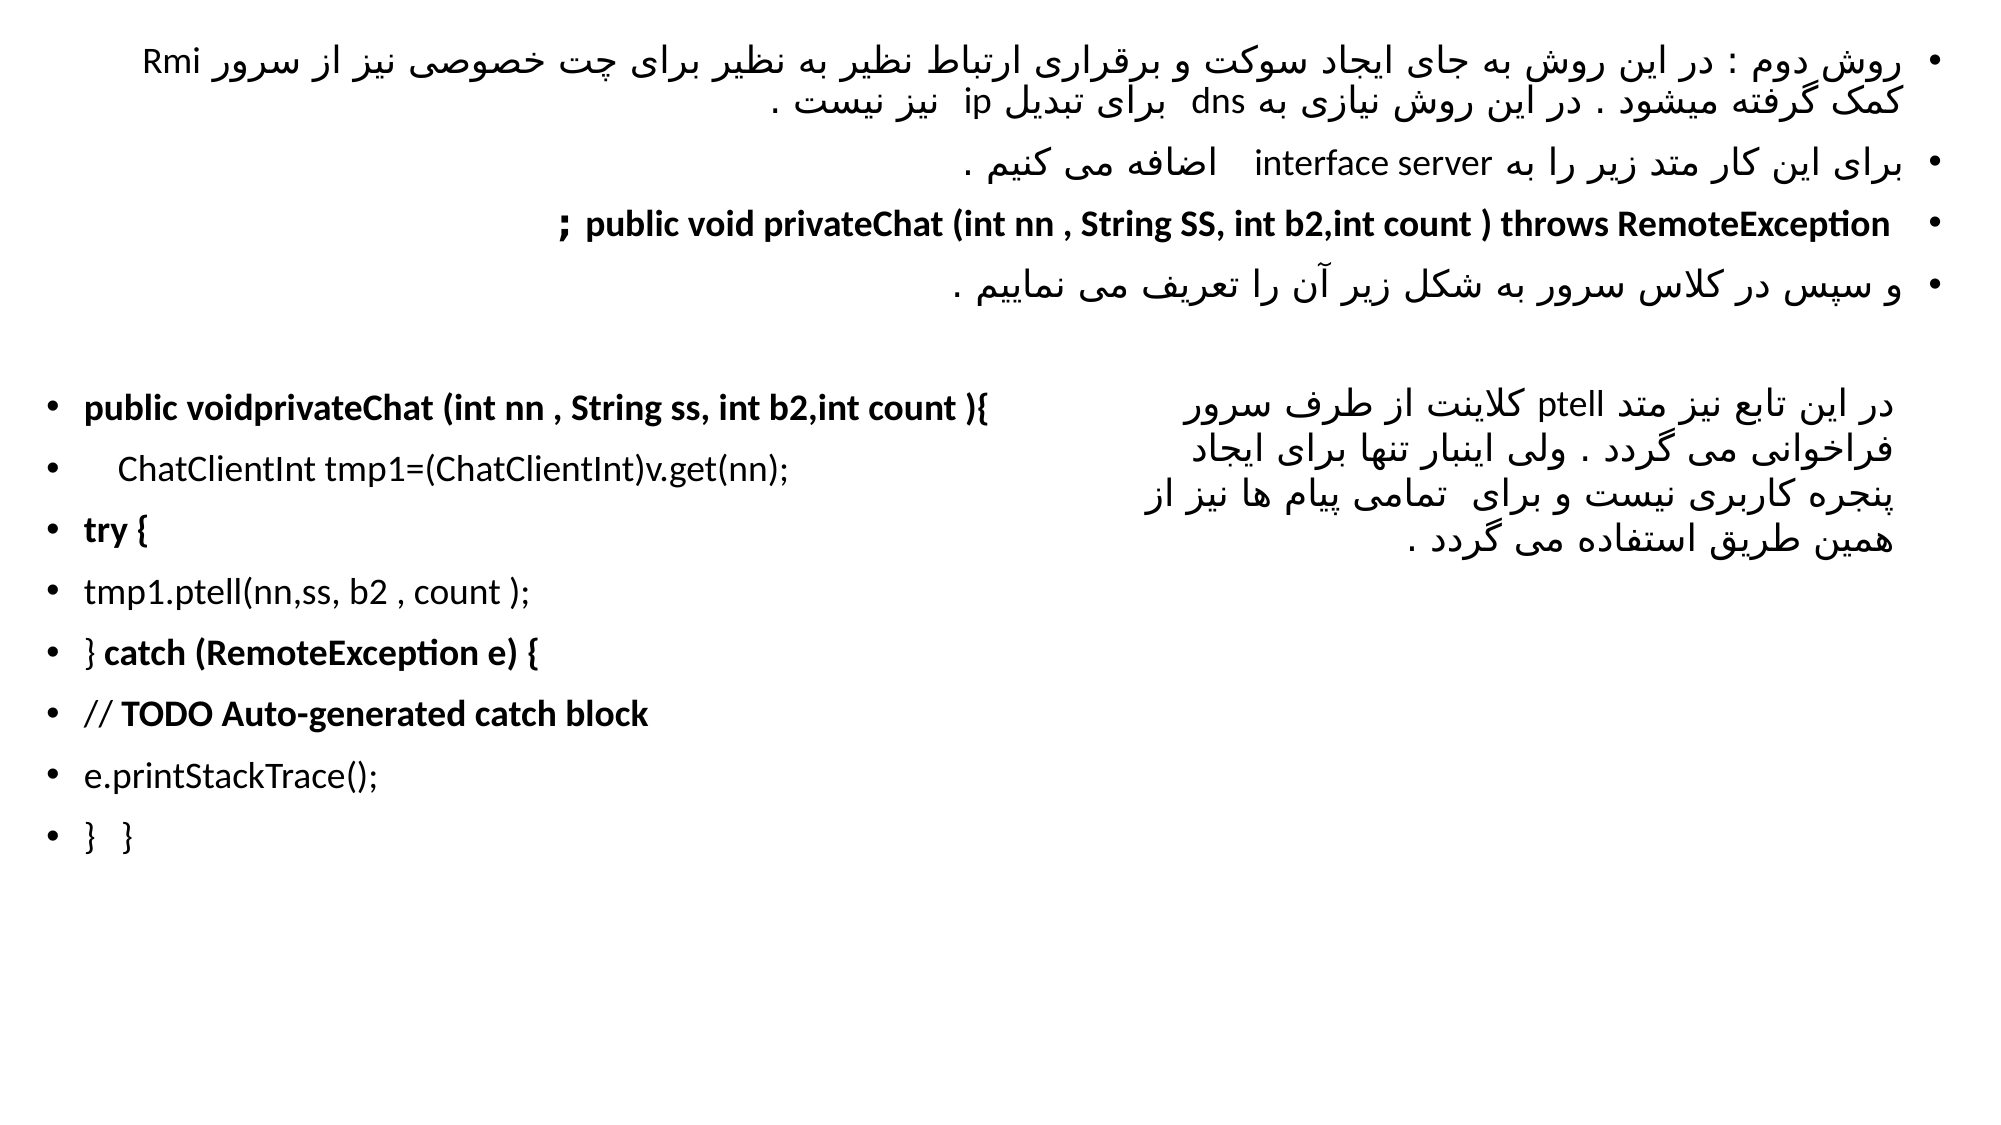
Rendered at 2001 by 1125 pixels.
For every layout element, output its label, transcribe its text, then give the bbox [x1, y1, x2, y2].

text_box در این تابع نیز متد ptell کلاینت از طرف سرور فراخوانی می گردد . ولی اینبار تنها برای ایجاد پنجره کاربری نیست و برای تمامی پیام ها نیز از همین طریق استفاده می گردد . [1105, 371, 1910, 567]
list روش دوم : در این روش به جای ایجاد سوکت و برقراری ارتباط نظیر به نظیر برای چت خصوصی نیز از سرور Rmi کمک گرفته میشود . در این روش نیازی به dns برای تبدیل ip نیز نیست . برای این کار متد زیر را به interface server اضافه می کنیم . public void privateChat (int nn , String SS, int b2,int count ) throws RemoteException ; و سپس در کلاس سرور به شکل زیر آن را تعریف می نماییم . public voidprivateChat (int nn , String ss, int b2,int count ){ ChatClientInt tmp1=(ChatClientInt)v.get(nn); try { tmp1.ptell(nn,ss, b2 , count ); } catch (RemoteException e) { // TODO Auto-generated catch block e.printStackTrace(); } } [31, 33, 1957, 1075]
